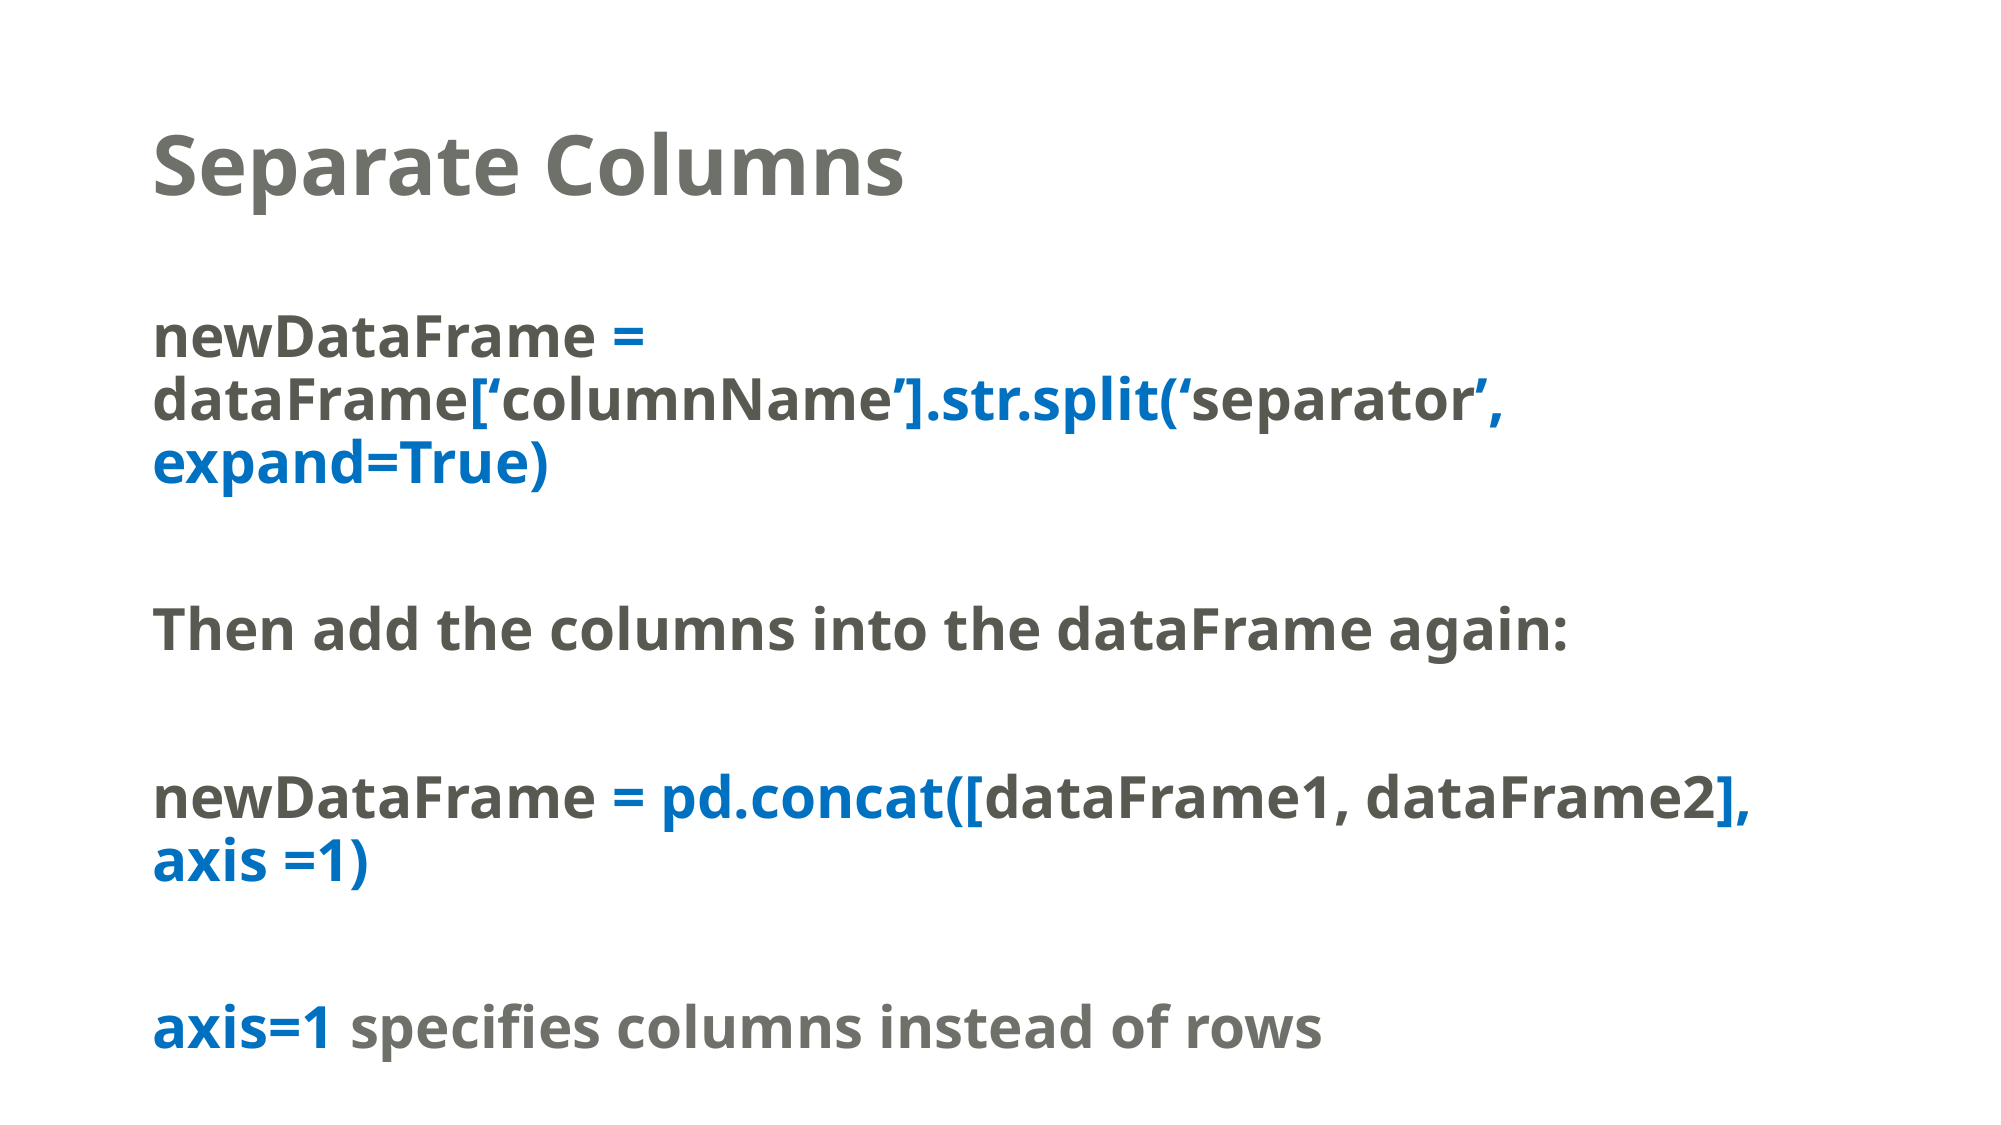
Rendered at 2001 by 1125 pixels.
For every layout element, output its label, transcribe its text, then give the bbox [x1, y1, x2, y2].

list newDataFrame = dataFrame[‘columnName’].str.split(‘separator’, expand=True) Then add the columns into the dataFrame again: newDataFrame = pd.concat([dataFrame1, dataFrame2], axis =1) axis=1 specifies columns instead of rows [137, 299, 1863, 1014]
title Separate Columns [137, 59, 1863, 278]
